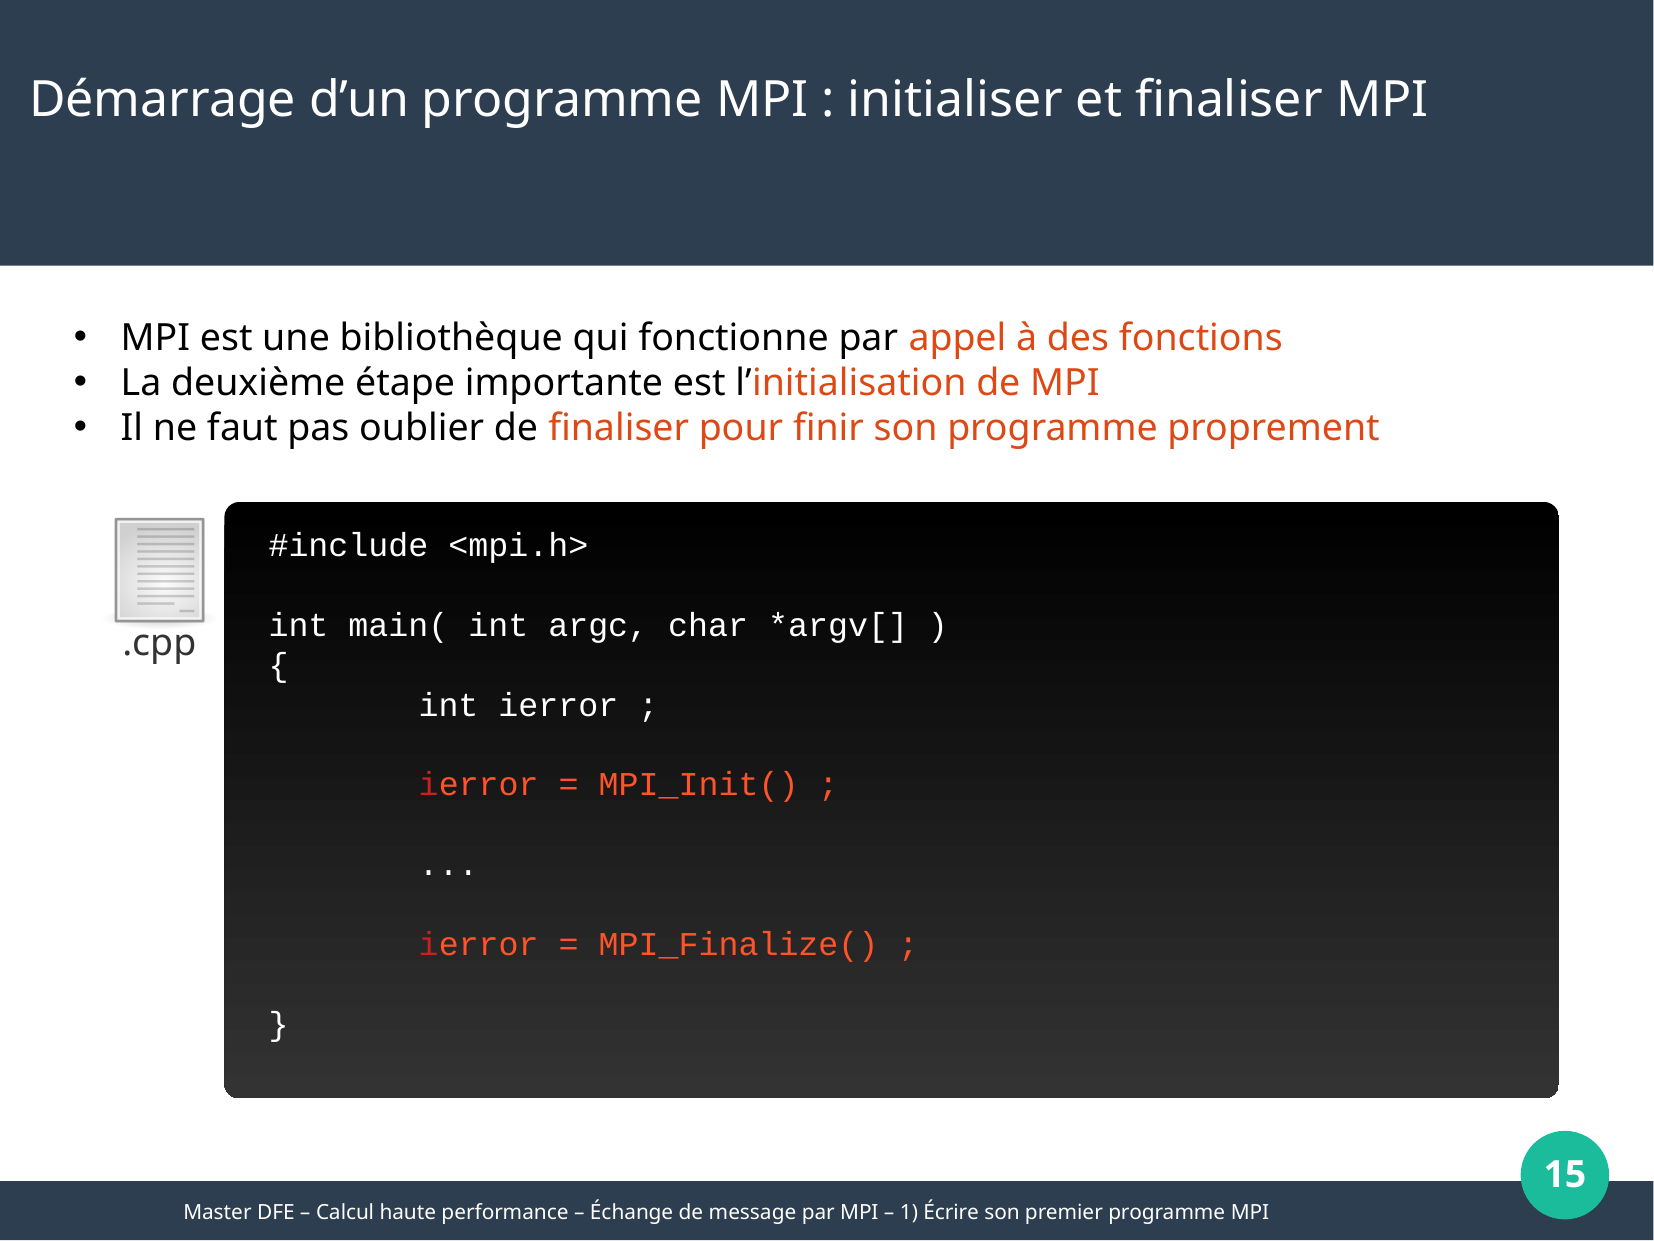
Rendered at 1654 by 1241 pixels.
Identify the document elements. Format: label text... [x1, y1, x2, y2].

text_box Master DFE – Calcul haute performance – Échange de message par MPI – 1) Écrire son premier programme MPI [168, 1191, 1285, 1232]
text_box #include <mpi.h> int main( int argc, char *argv[] ) { int ierror ; ierror = MPI_Init() ; ... ierror = MPI_Finalize() ; } [253, 515, 1607, 1092]
text_box [224, 501, 1559, 1099]
text_box MPI est une bibliothèque qui fonctionne par appel à des fonctions La deuxième étape importante est l’initialisation de MPI Il ne faut pas oublier de finaliser pour finir son programme proprement [58, 305, 1618, 473]
text_box .cpp [107, 632, 212, 671]
text_box Démarrage d’un programme MPI : initialiser et finaliser MPI [14, 58, 1444, 134]
picture [100, 513, 219, 632]
slide_number 15 [1505, 1116, 1624, 1235]
